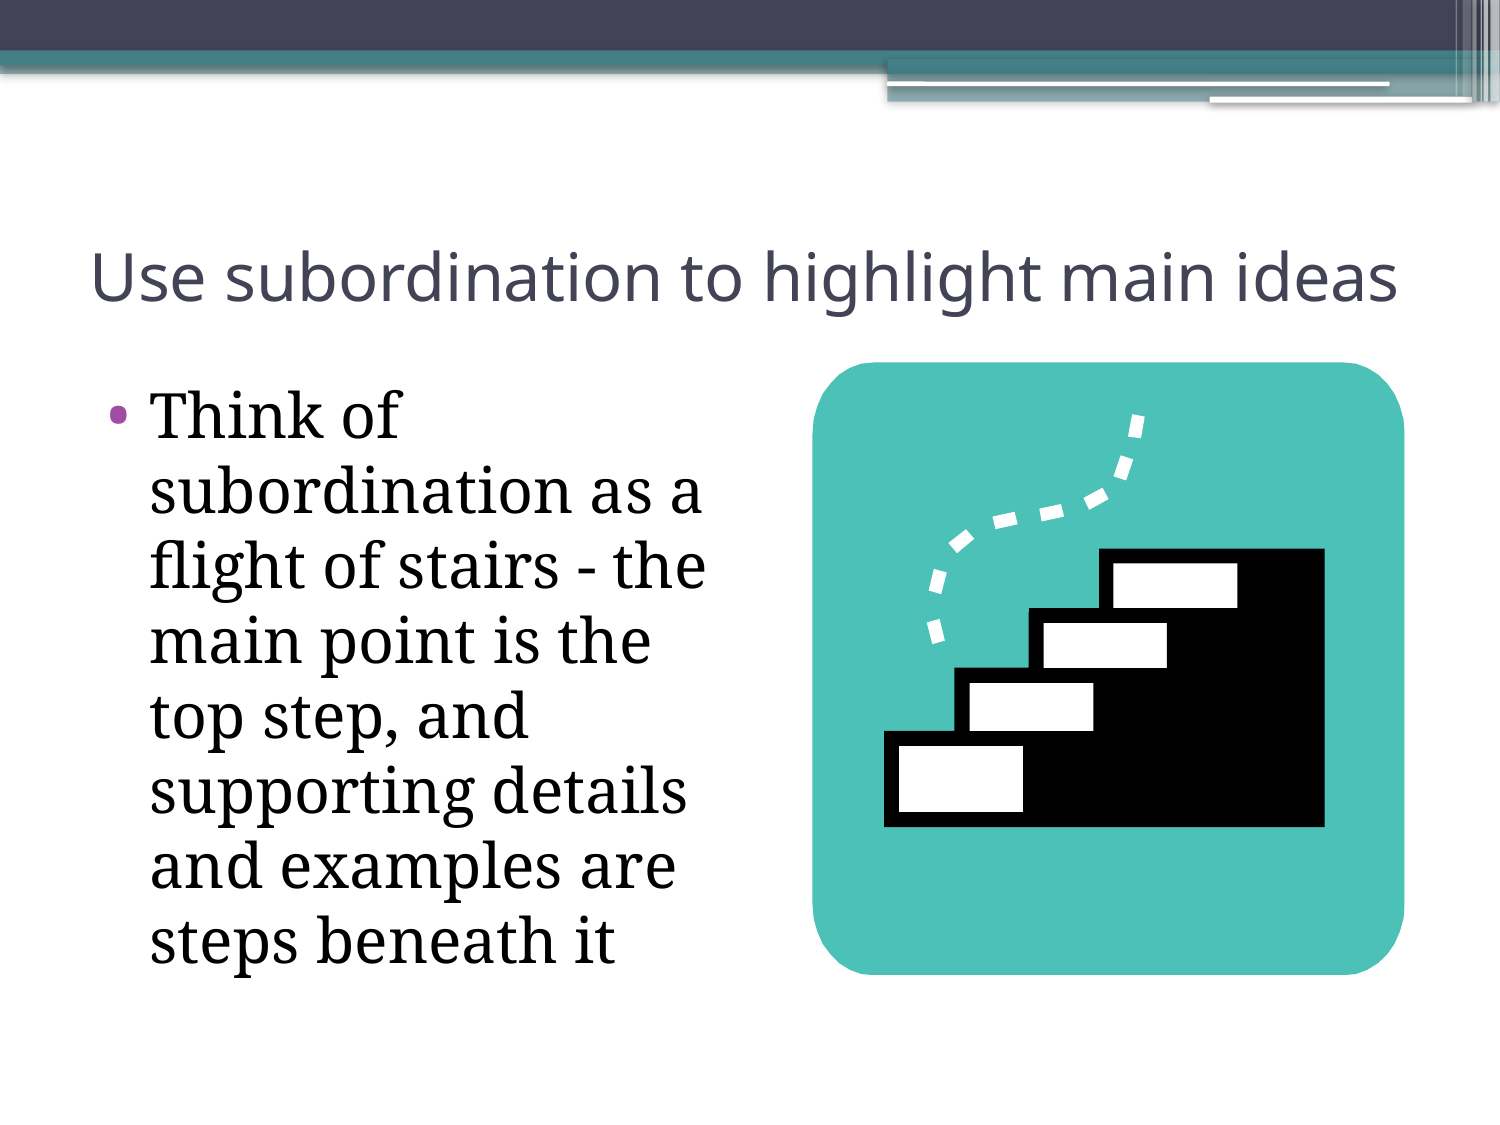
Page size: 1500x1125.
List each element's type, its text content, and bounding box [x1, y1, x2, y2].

list Think of subordination as a flight of stairs - the main point is the top step, and supporting details and examples are steps beneath it [75, 368, 738, 1112]
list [812, 362, 1405, 976]
title Use subordination to highlight main ideas [75, 187, 1425, 363]
